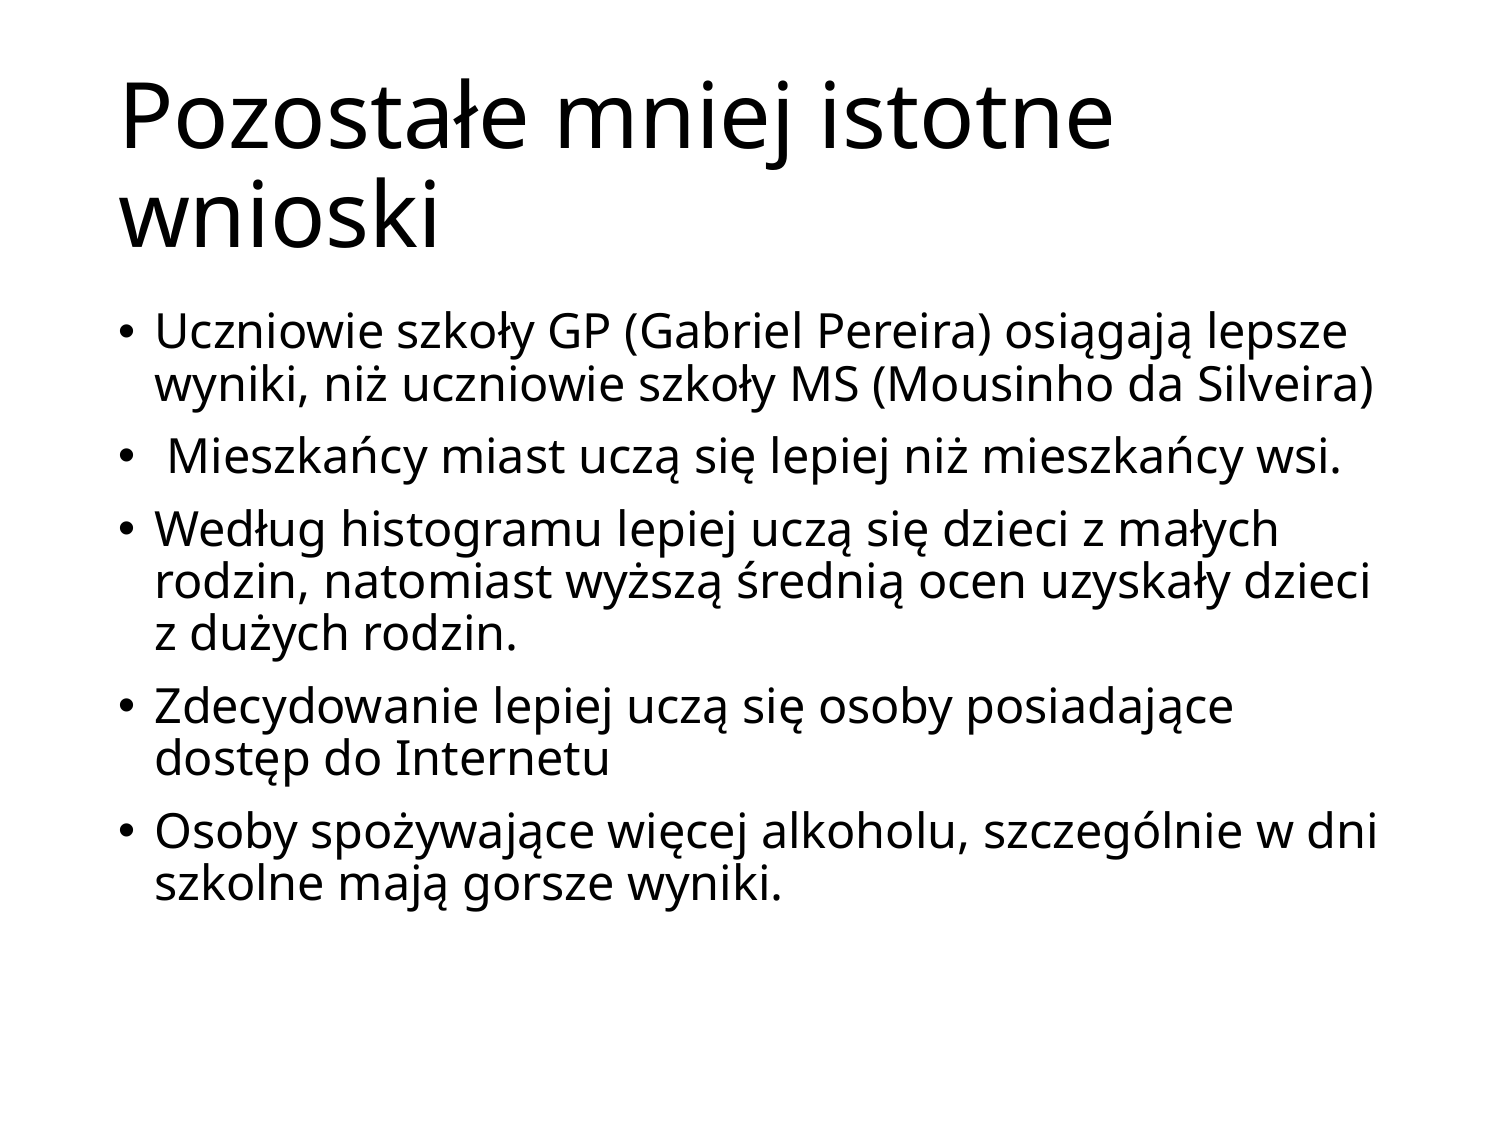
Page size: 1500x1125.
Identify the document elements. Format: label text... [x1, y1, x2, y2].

title Pozostałe mniej istotne wnioski [103, 59, 1397, 278]
list Uczniowie szkoły GP (Gabriel Pereira) osiągają lepsze wyniki, niż uczniowie szkoły MS (Mousinho da Silveira) Mieszkańcy miast uczą się lepiej niż mieszkańcy wsi. Według histogramu lepiej uczą się dzieci z małych rodzin, natomiast wyższą średnią ocen uzyskały dzieci z dużych rodzin. Zdecydowanie lepiej uczą się osoby posiadające dostęp do Internetu Osoby spożywające więcej alkoholu, szczególnie w dni szkolne mają gorsze wyniki. [103, 299, 1397, 1014]
